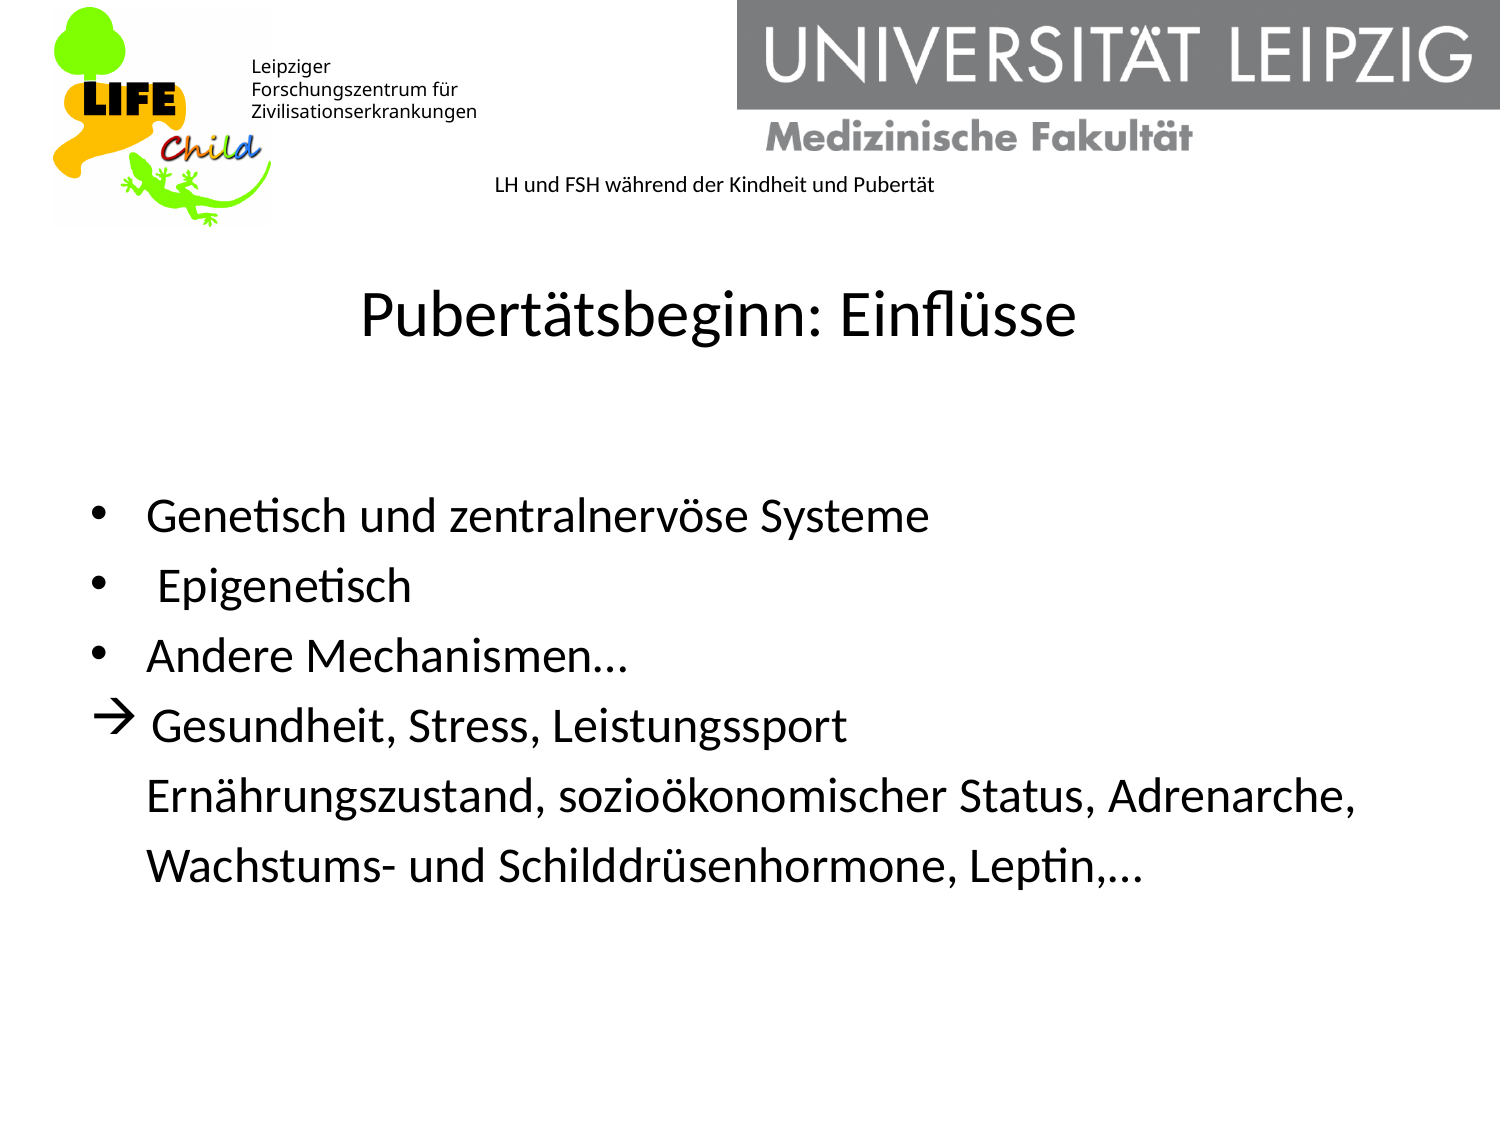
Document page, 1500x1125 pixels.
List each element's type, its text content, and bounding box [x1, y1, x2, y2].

picture [737, 0, 1500, 151]
picture [53, 7, 271, 227]
title LH und FSH während der Kindheit und Pubertät [383, 160, 1047, 206]
list Pubertätsbeginn: Einflüsse Genetisch und zentralnervöse Systeme Epigenetisch Andere Mechanismen… Gesundheit, Stress, Leistungssport Ernährungszustand, sozioökonomischer Status, Adrenarche, Wachstums- und Schilddrüsenhormone, Leptin,… [75, 262, 1425, 1005]
